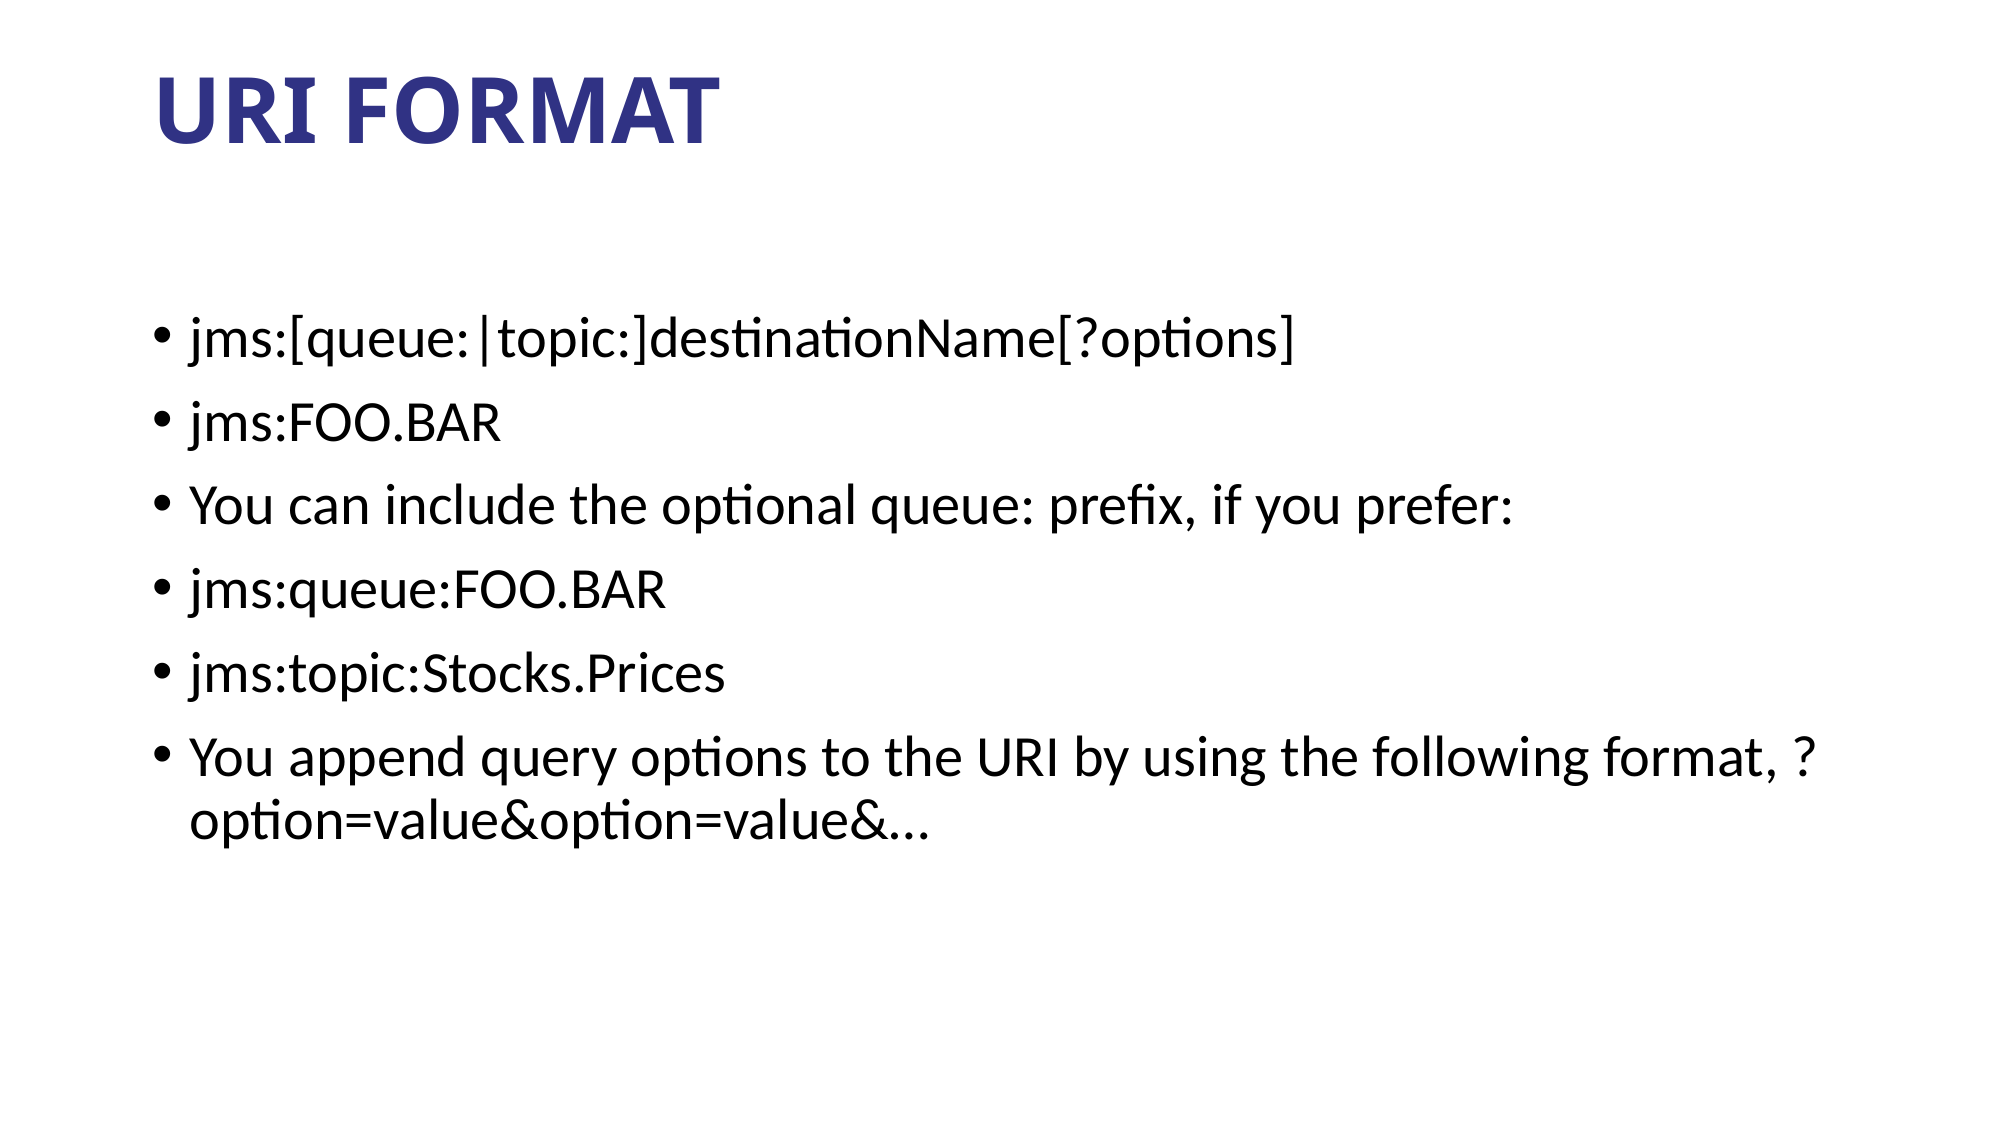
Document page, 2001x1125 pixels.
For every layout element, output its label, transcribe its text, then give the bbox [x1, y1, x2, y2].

list jms:[queue:|topic:]destinationName[?options] jms:FOO.BAR You can include the optional queue: prefix, if you prefer: jms:queue:FOO.BAR jms:topic:Stocks.Prices You append query options to the URI by using the following format, ?option=value&option=value&…​ [137, 299, 1863, 1014]
title URI FORMAT [137, 59, 1863, 278]
